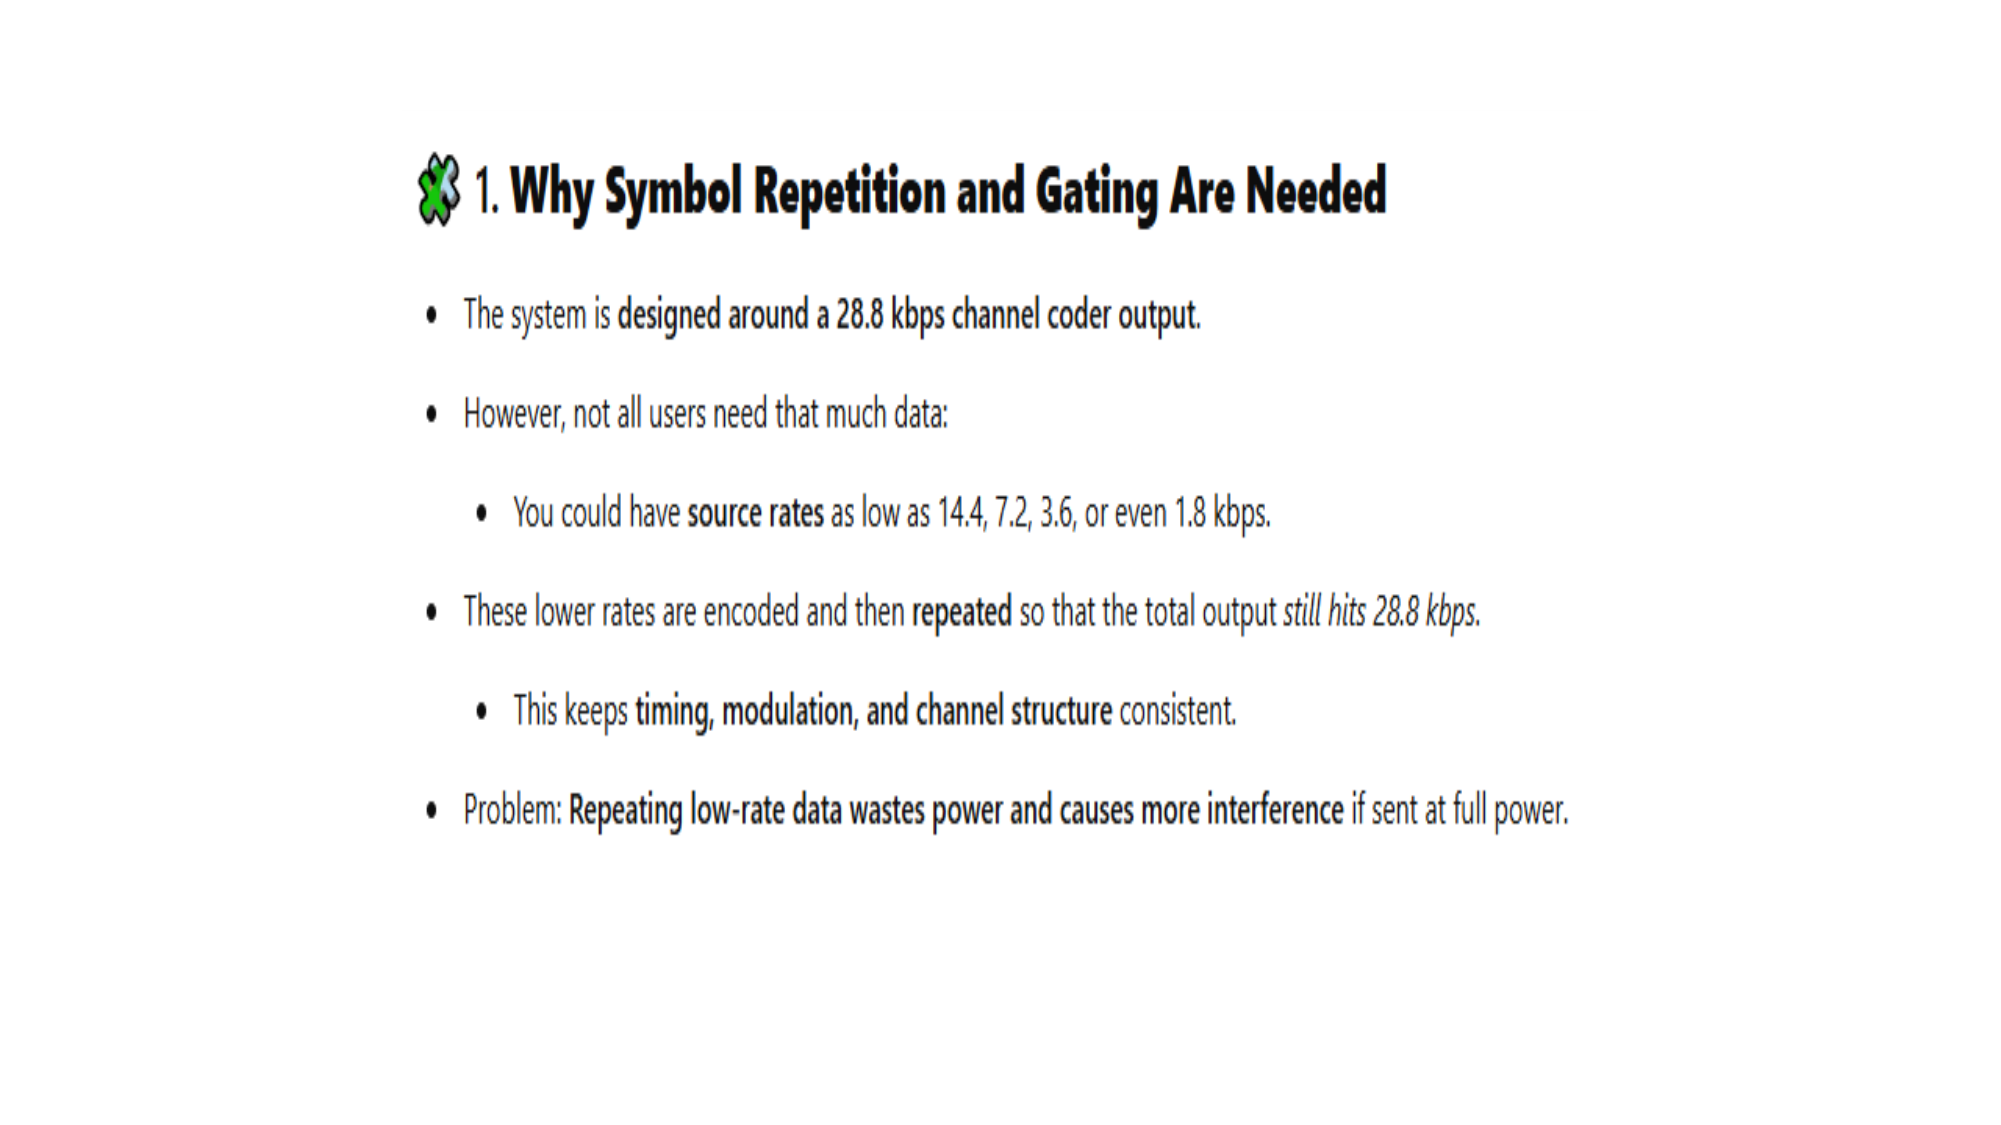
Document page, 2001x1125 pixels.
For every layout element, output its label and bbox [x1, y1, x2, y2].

list [402, 109, 1598, 874]
